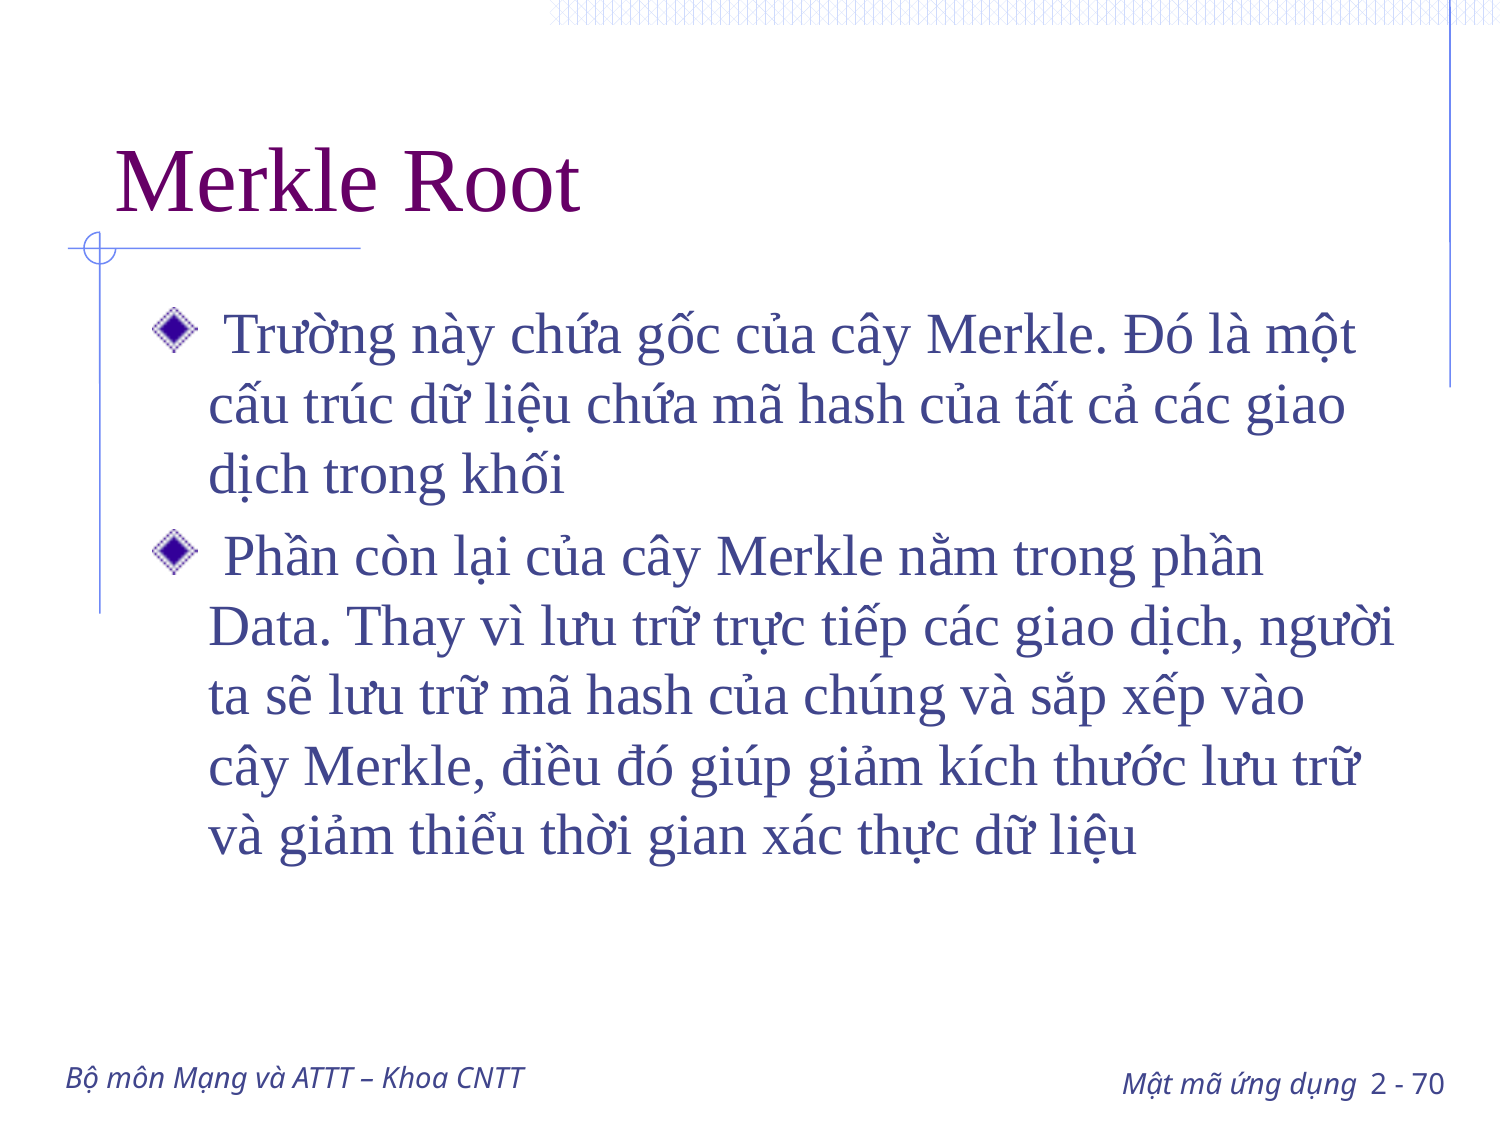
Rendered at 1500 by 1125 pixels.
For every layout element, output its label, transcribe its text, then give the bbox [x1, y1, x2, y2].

slide_number Bộ môn Mạng và ATTT – Khoa CNTT [50, 1027, 638, 1103]
title Merkle Root [99, 50, 1375, 238]
picture [152, 307, 198, 353]
picture [152, 529, 198, 575]
list Trường này chứa gốc của cây Merkle. Đó là một cấu trúc dữ liệu chứa mã hash của tất cả các giao dịch trong khối Phần còn lại của cây Merkle nằm trong phần Data. Thay vì lưu trữ trực tiếp các giao dịch, người ta sẽ lưu trữ mã hash của chúng và sắp xếp vào cây Merkle, điều đó giúp giảm kích thước lưu trữ và giảm thiểu thời gian xác thực dữ liệu [137, 287, 1413, 963]
